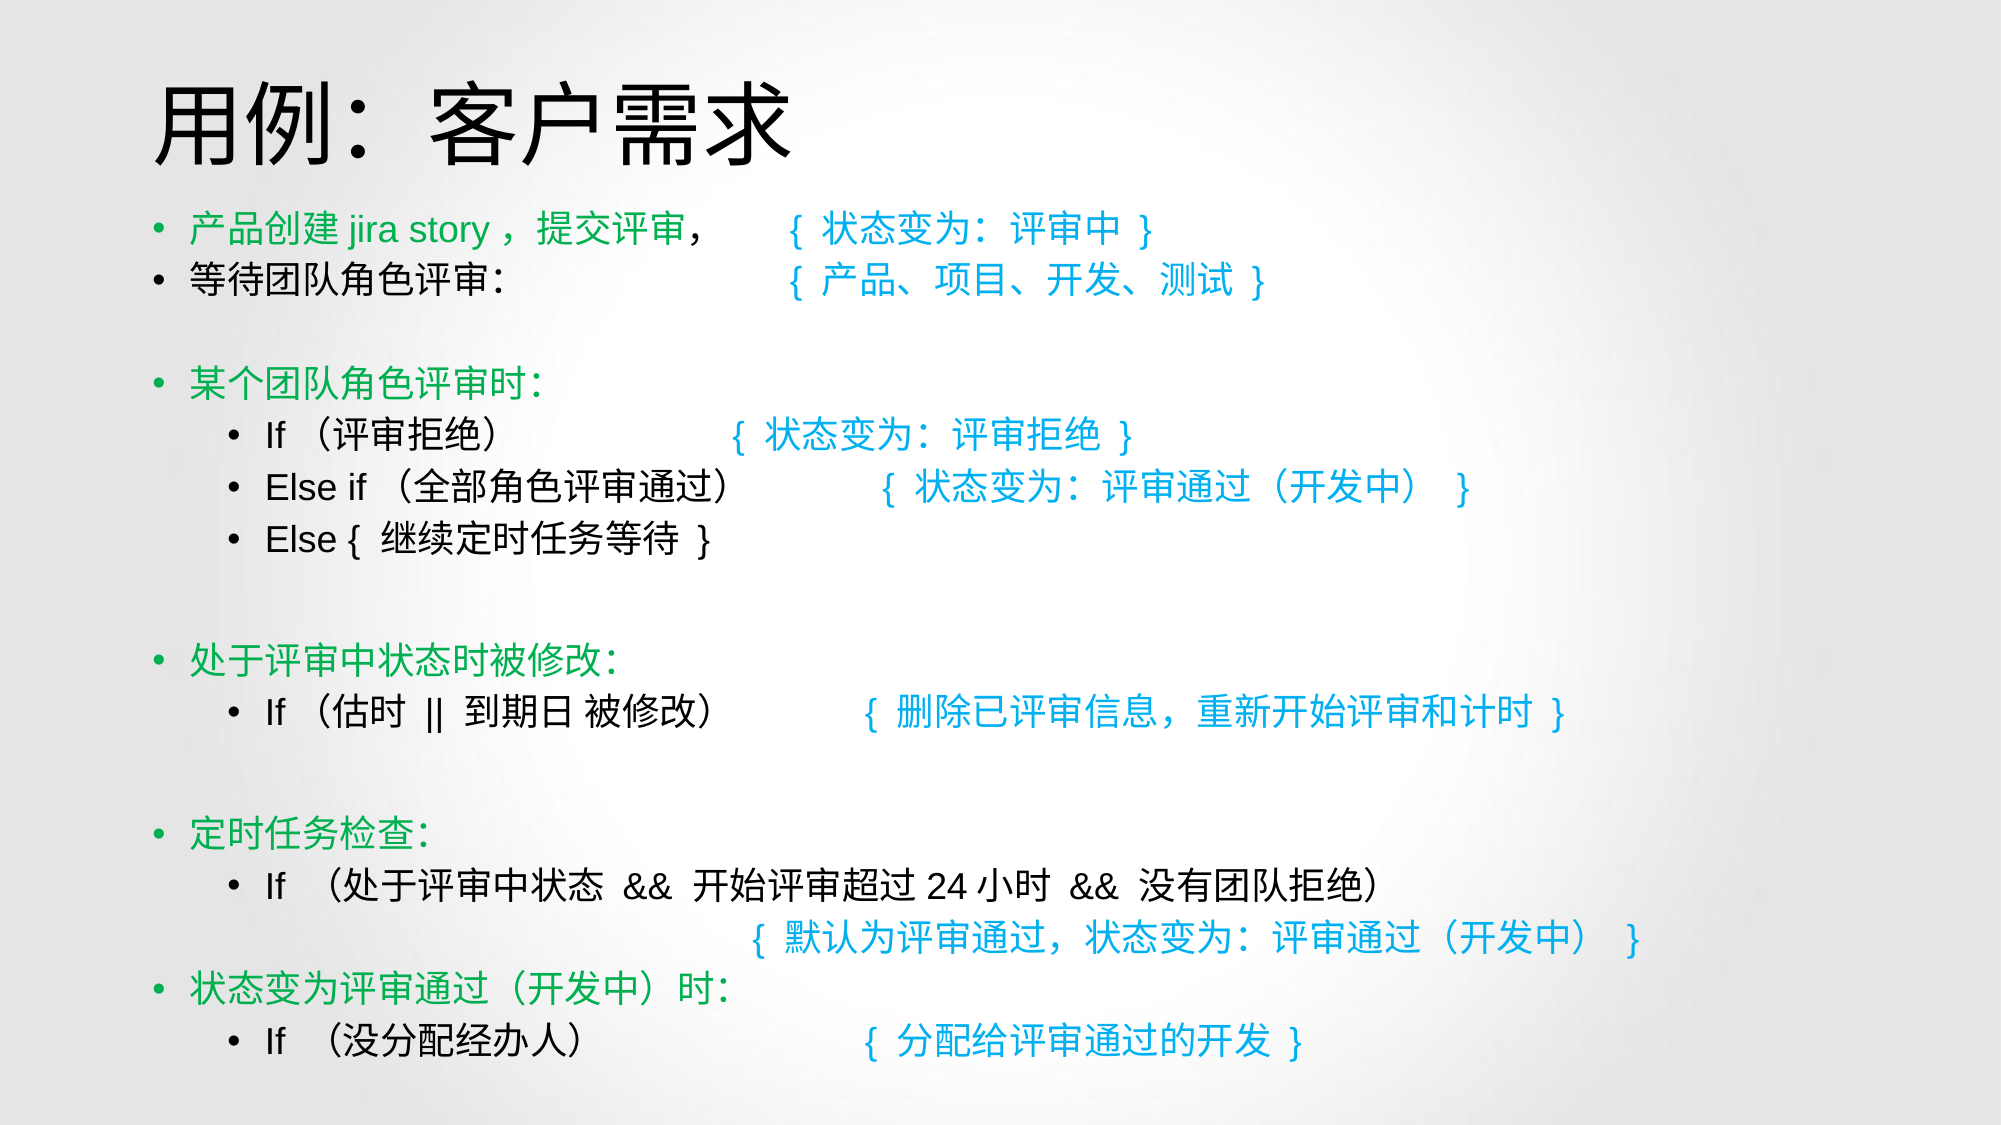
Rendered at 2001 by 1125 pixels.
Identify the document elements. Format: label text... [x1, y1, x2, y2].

list 产品创建jira story，提交评审， { 状态变为：评审中 } 等待团队角色评审： { 产品、项目、开发、测试 } 某个团队角色评审时： If（评审拒绝） { 状态变为：评审拒绝 } Else if（全部角色评审通过） { 状态变为：评审通过（开发中） } Else { 继续定时任务等待 } 处于评审中状态时被修改： If（估时 || 到期日 被修改） { 删除已评审信息，重新开始评审和计时 } 定时任务检查： If （处于评审中状态 && 开始评审超过24小时 && 没有团队拒绝） { 默认为评审通过，状态变为：评审通过（开发中） } 状态变为评审通过（开发中）时： If （没分配经办人） { 分配给评审通过的开发 } [137, 202, 1863, 1042]
picture [0, 0, 2001, 1125]
title 用例：客户需求 [137, 59, 1863, 202]
